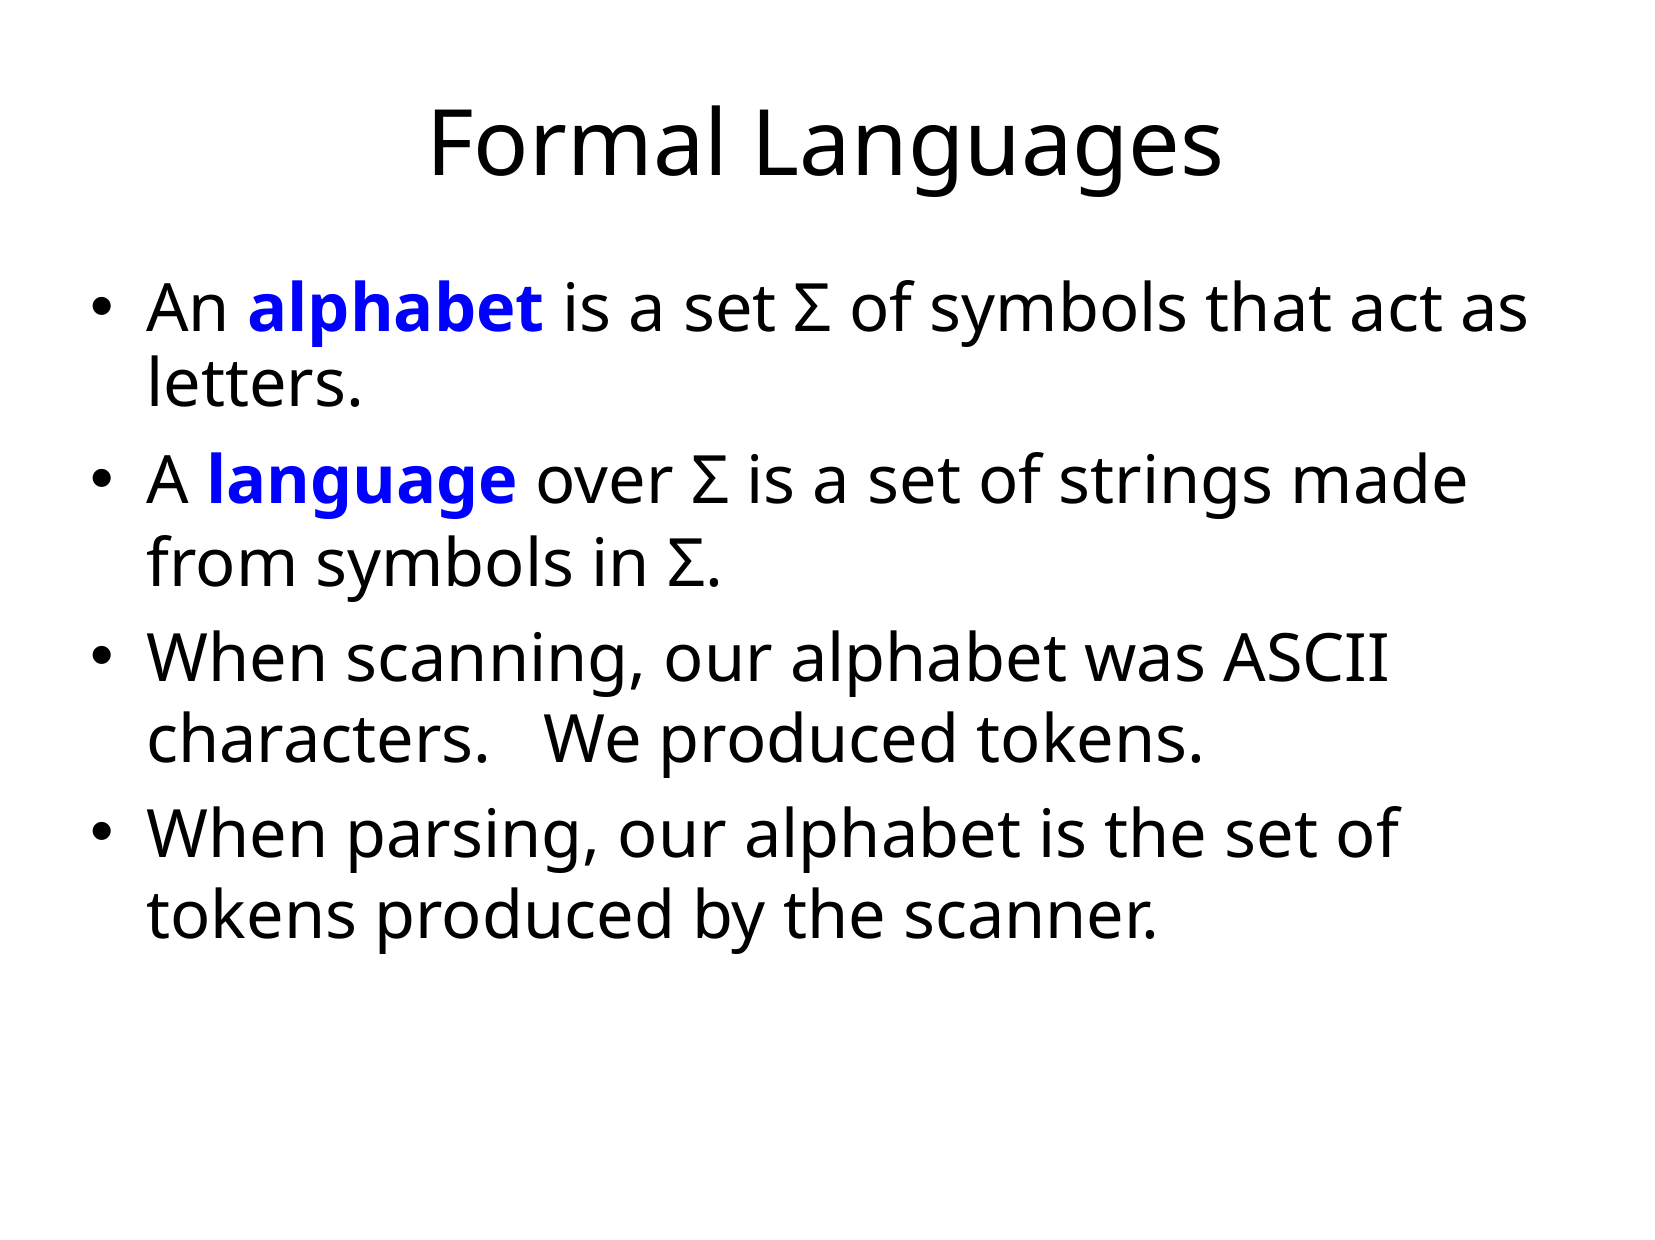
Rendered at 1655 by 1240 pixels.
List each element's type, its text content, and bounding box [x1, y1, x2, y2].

list An alphabet is a set Σ of symbols that act as letters. A language over Σ is a set of strings made from symbols in Σ. When scanning, our alphabet was ASCII characters. We produced tokens. When parsing, our alphabet is the set of tokens produced by the scanner. [75, 262, 1578, 1005]
title Formal Languages [75, 45, 1578, 233]
